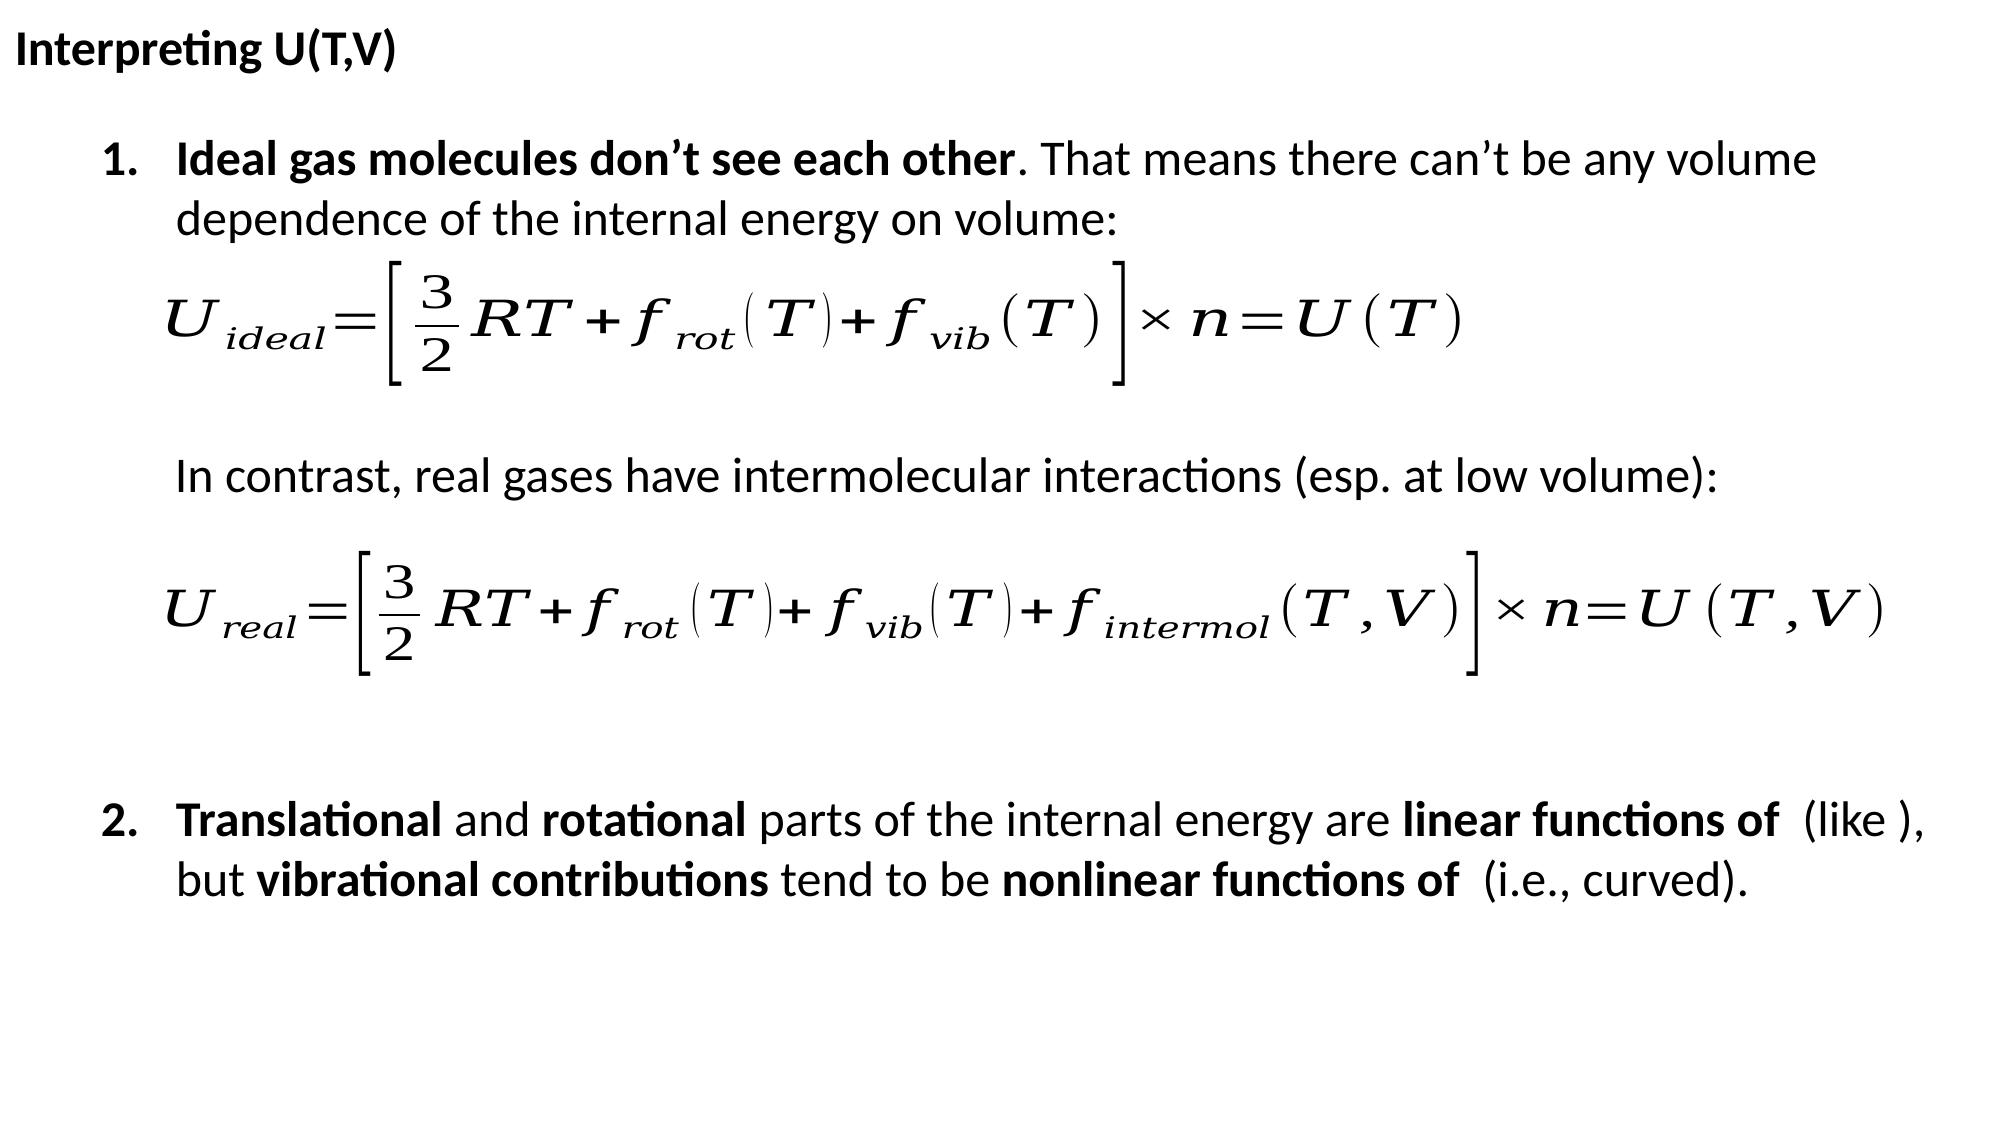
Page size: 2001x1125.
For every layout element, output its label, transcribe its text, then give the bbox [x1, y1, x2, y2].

text_box In contrast, real gases have intermolecular interactions (esp. at low volume): [160, 435, 1991, 511]
text_box Ideal gas molecules don’t see each other. That means there can’t be any volume dependence of the internal energy on volume: [86, 118, 1952, 253]
text_box Interpreting U(T,V) [0, 7, 1891, 83]
